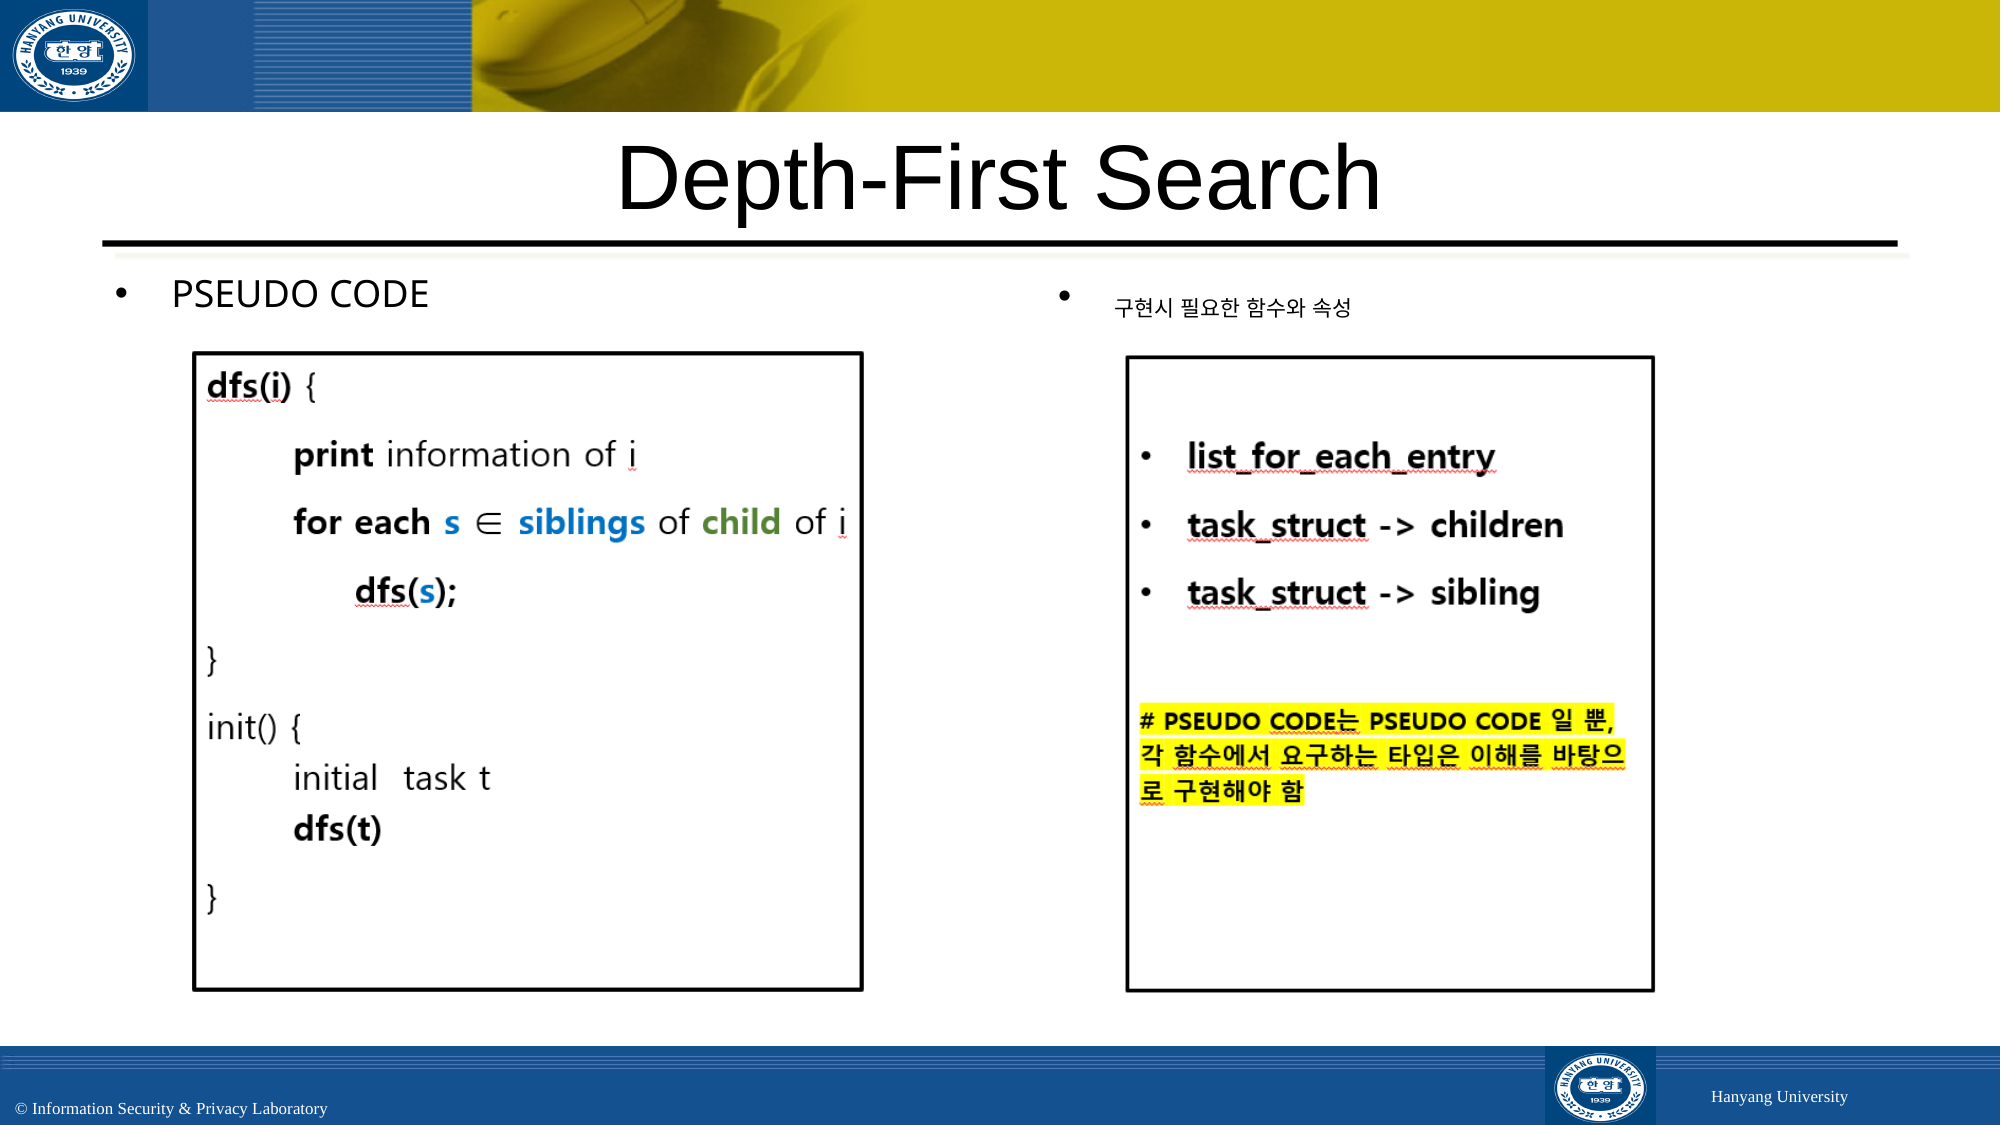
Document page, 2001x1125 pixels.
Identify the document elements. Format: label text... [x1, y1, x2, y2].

list PSEUDO CODE [99, 262, 957, 1036]
picture [1121, 346, 1660, 996]
picture [0, 1046, 2000, 1125]
title Depth-First Search [99, 113, 1901, 233]
text_box 구현시 필요한 함수와 속성 [1043, 262, 1900, 1035]
picture [189, 346, 867, 996]
picture [0, 0, 2000, 112]
